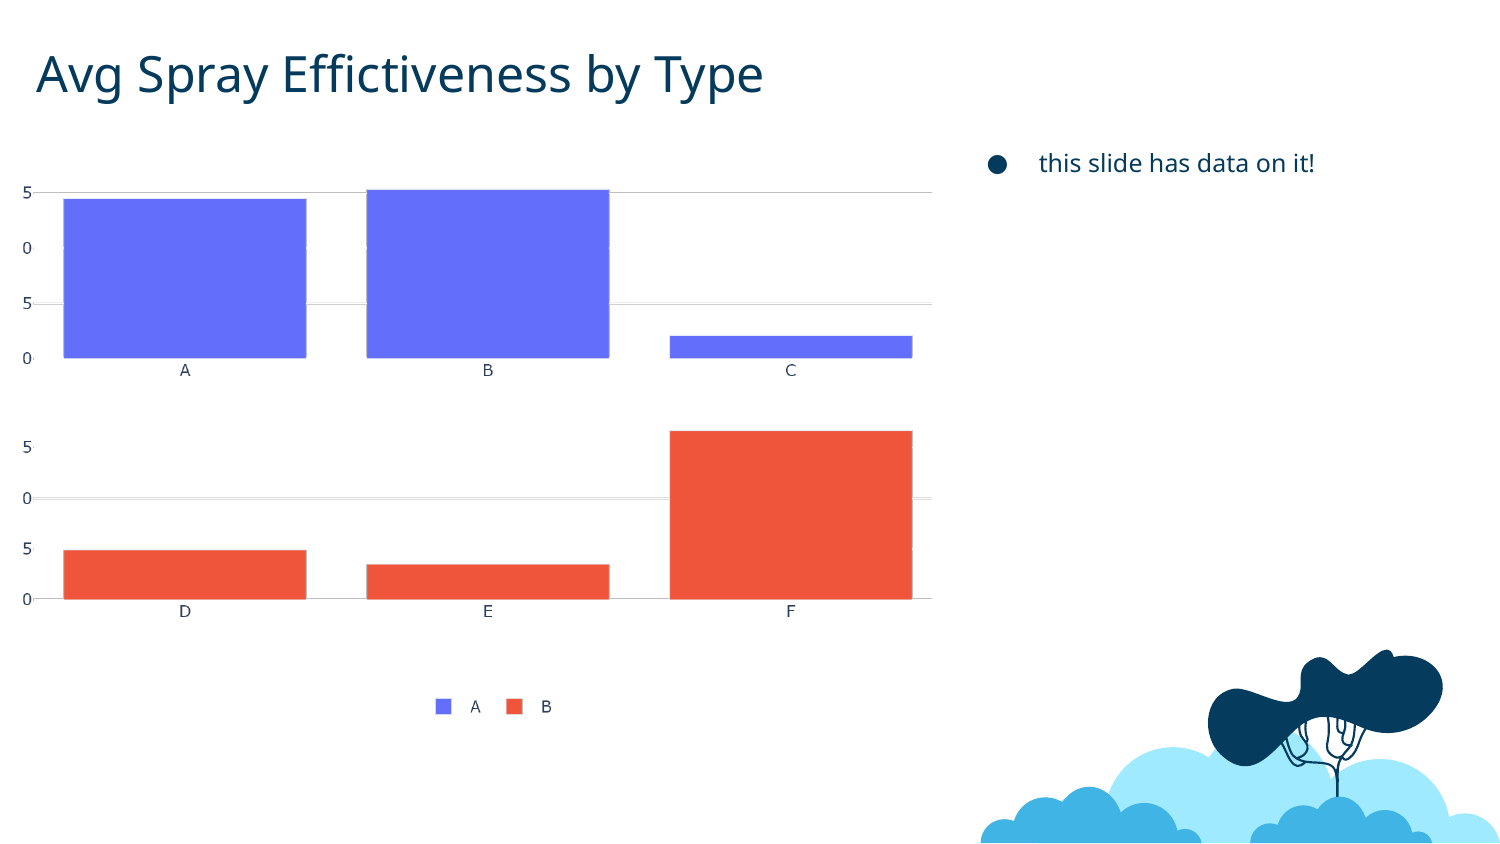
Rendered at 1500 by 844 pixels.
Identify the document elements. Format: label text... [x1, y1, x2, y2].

picture [21, 127, 933, 726]
list this slide has data on it! [948, 127, 1479, 625]
title Avg Spray Effictiveness by Type [21, 26, 1286, 107]
